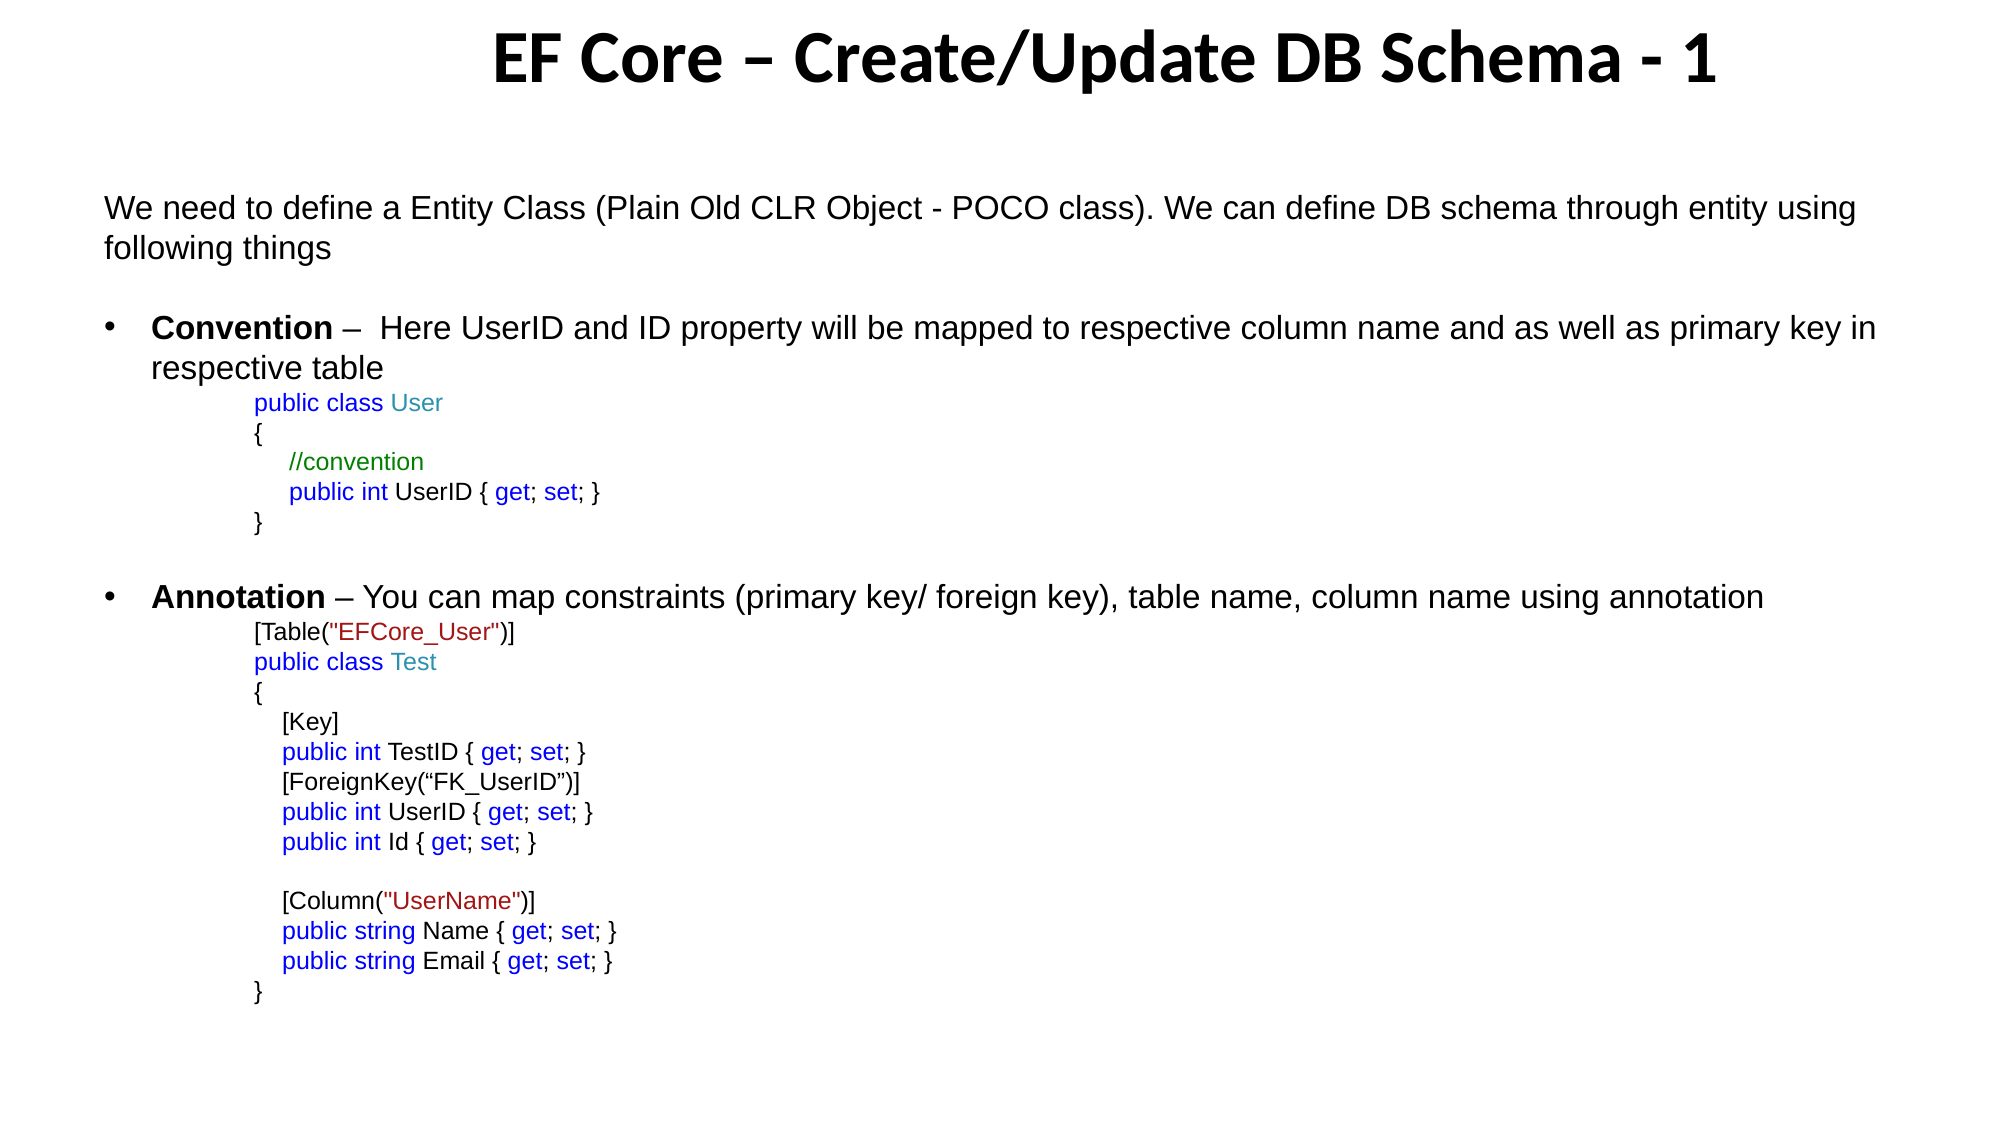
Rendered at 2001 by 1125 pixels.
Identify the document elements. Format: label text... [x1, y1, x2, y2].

text_box We need to define a Entity Class (Plain Old CLR Object - POCO class). We can define DB schema through entity using following things Convention – Here UserID and ID property will be mapped to respective column name and as well as primary key in respective table public class User { //convention public int UserID { get; set; } } Annotation – You can map constraints (primary key/ foreign key), table name, column name using annotation [Table("EFCore_User")] public class Test { [Key] public int TestID { get; set; } [ForeignKey(“FK_UserID”)] public int UserID { get; set; } public int Id { get; set; } [Column("UserName")] public string Name { get; set; } public string Email { get; set; } } [89, 179, 1946, 1053]
text_box EF Core – Create/Update DB Schema - 1 [301, 0, 1911, 105]
